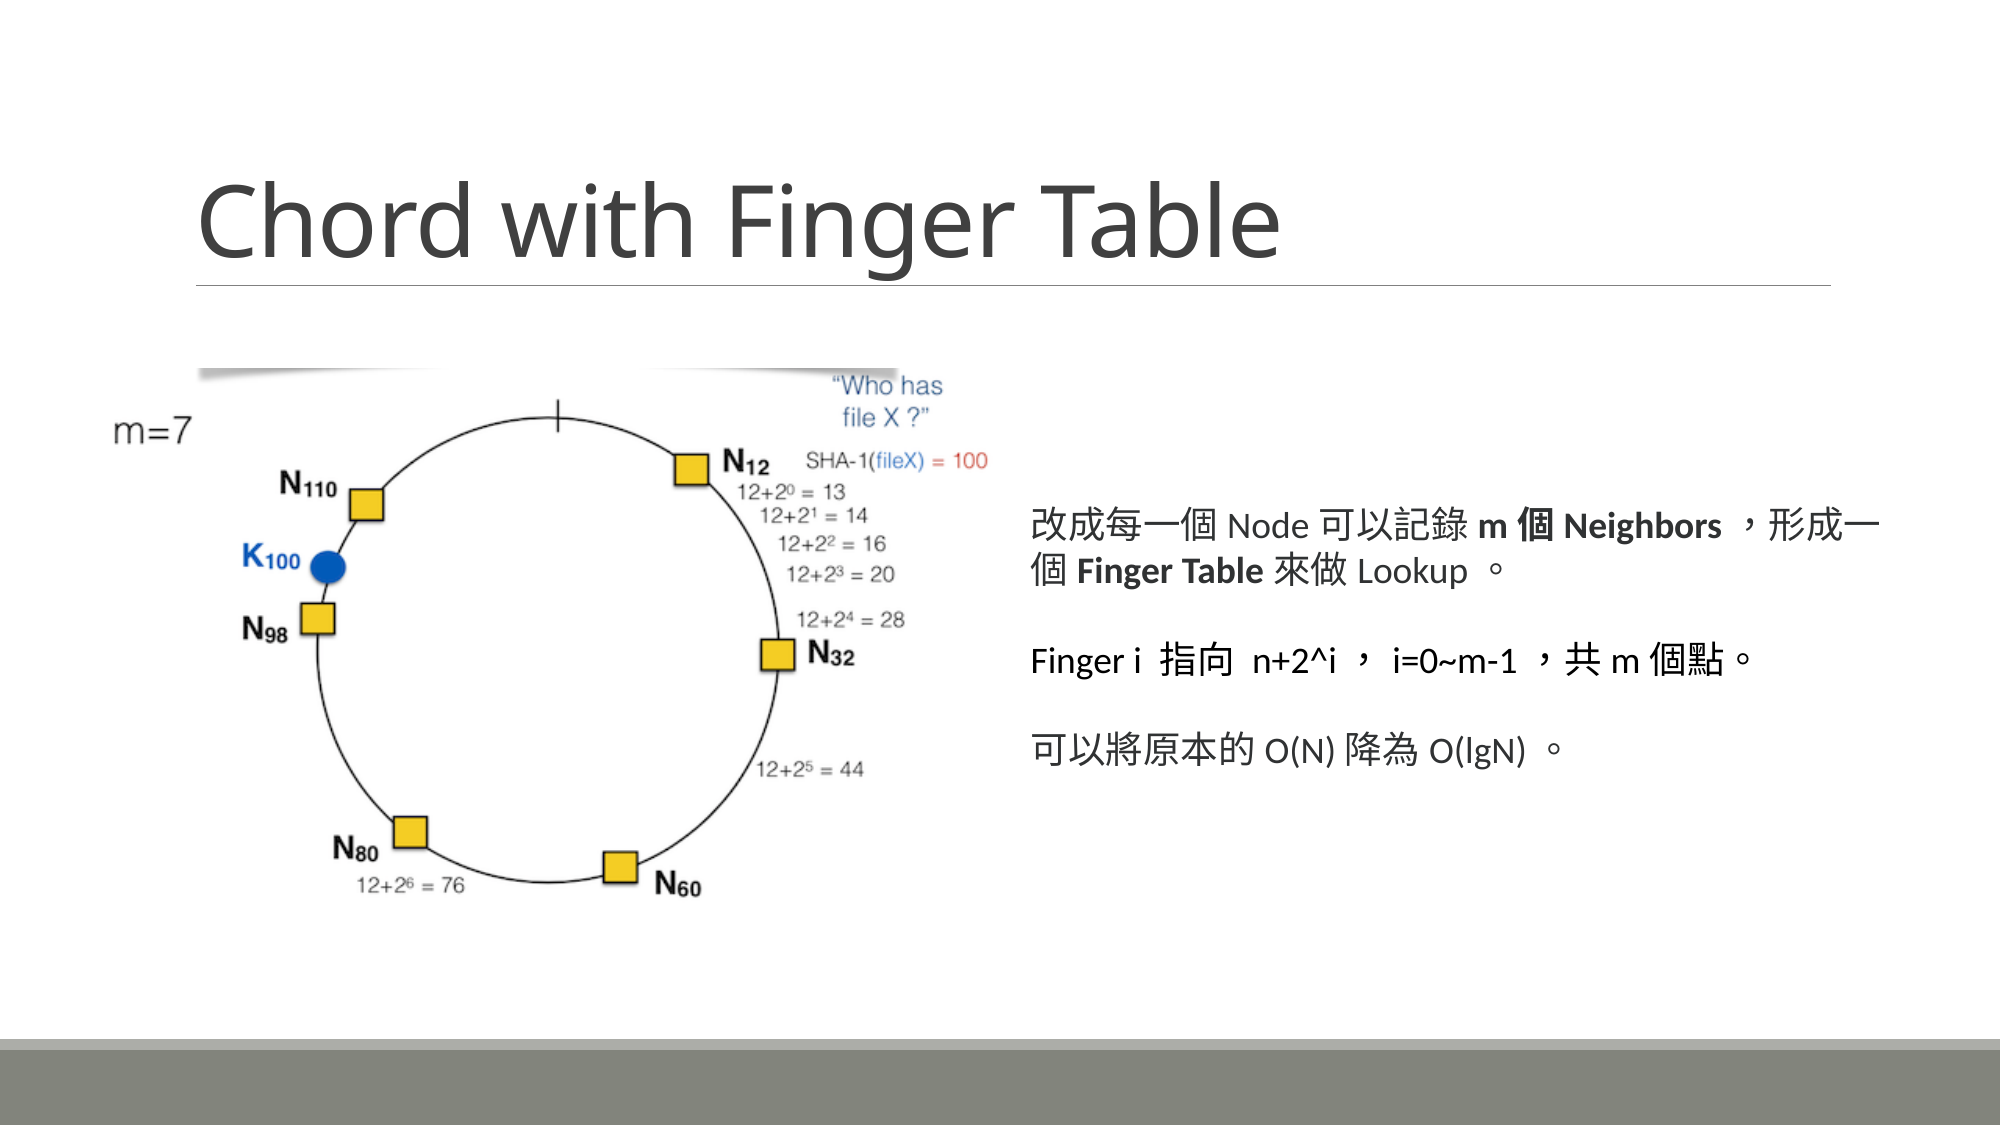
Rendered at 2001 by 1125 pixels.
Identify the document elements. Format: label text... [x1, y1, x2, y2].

title Chord with Finger Table [180, 47, 1830, 285]
text_box 改成每一個Node可以記錄m個Neighbors，形成一個Finger Table來做Lookup。 Finger i 指向 n+2^i，i=0~m-1，共m個點。 可以將原本的O(N)降為O(lgN)。 [1015, 493, 1932, 779]
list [83, 368, 1001, 907]
